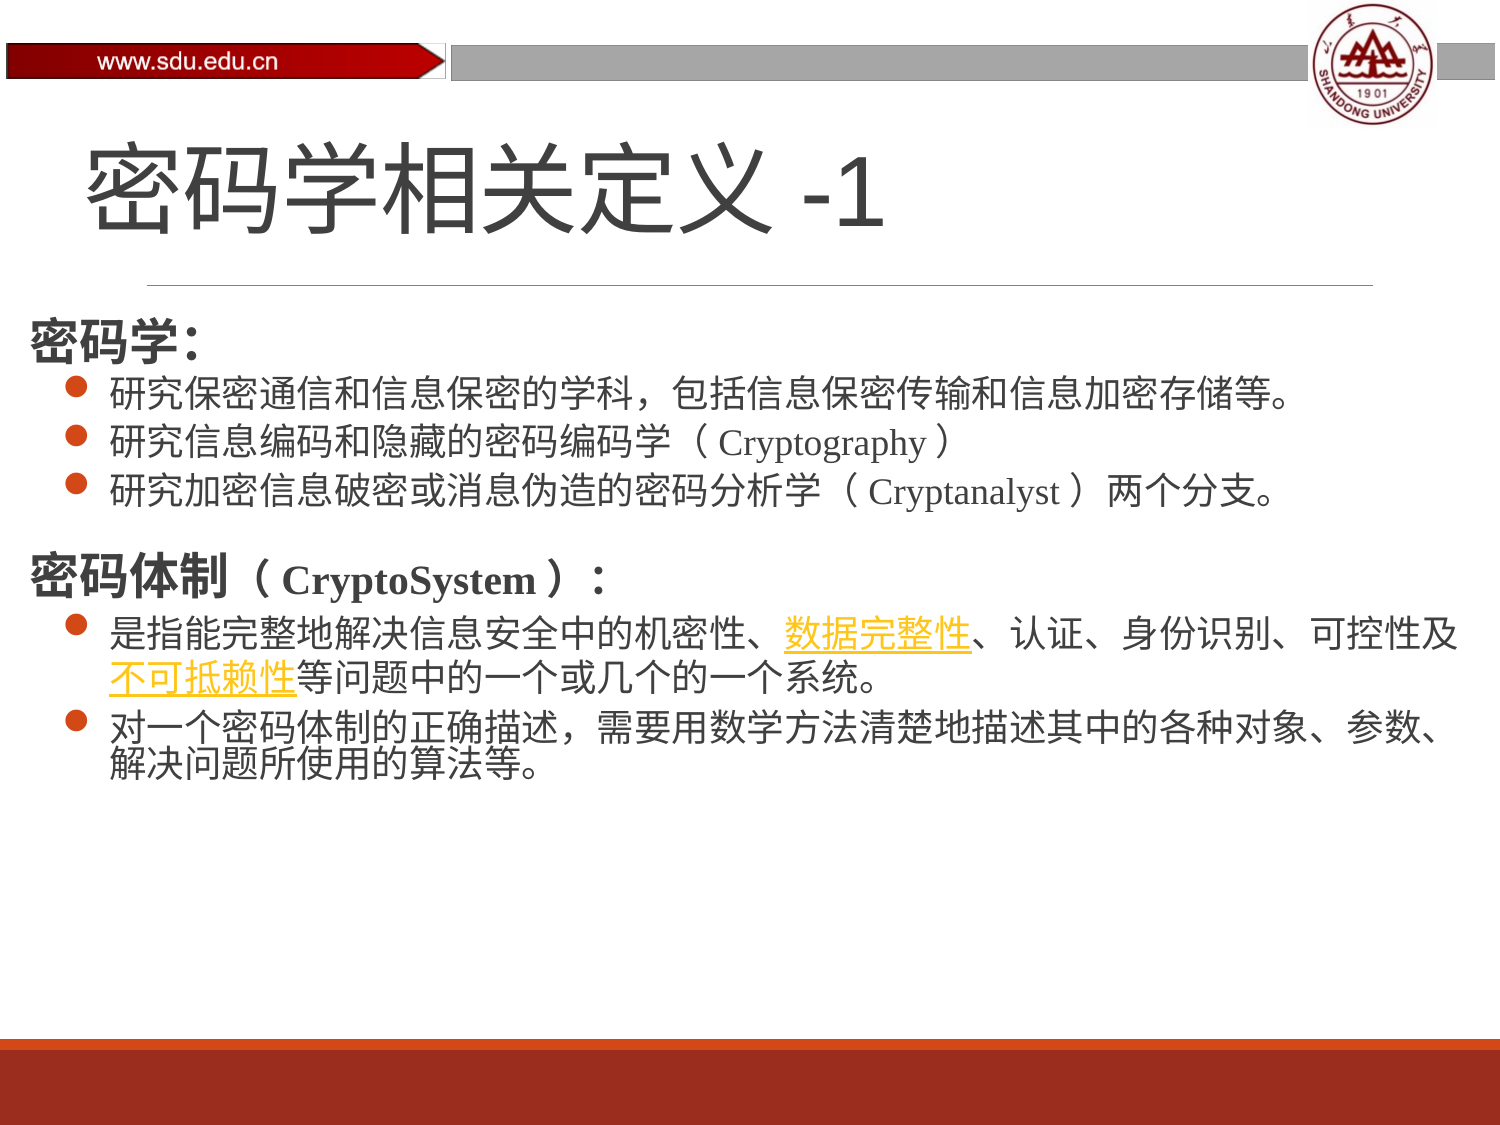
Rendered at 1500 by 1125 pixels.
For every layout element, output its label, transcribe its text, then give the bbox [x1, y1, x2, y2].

picture [6, 0, 1495, 102]
list 密码学： 研究保密通信和信息保密的学科，包括信息保密传输和信息加密存储等。 研究信息编码和隐藏的密码编码学（Cryptography） 研究加密信息破密或消息伪造的密码分析学（Cryptanalyst）两个分支。 密码体制（CryptoSystem）： 是指能完整地解决信息安全中的机密性、数据完整性、认证、身份识别、可控性及不可抵赖性等问题中的一个或几个的一个系统。 对一个密码体制的正确描述，需要用数学方法清楚地描述其中的各种对象、参数、解决问题所使用的算法等。 [29, 302, 1483, 1012]
title 密码学相关定义-1 [68, 102, 1459, 255]
